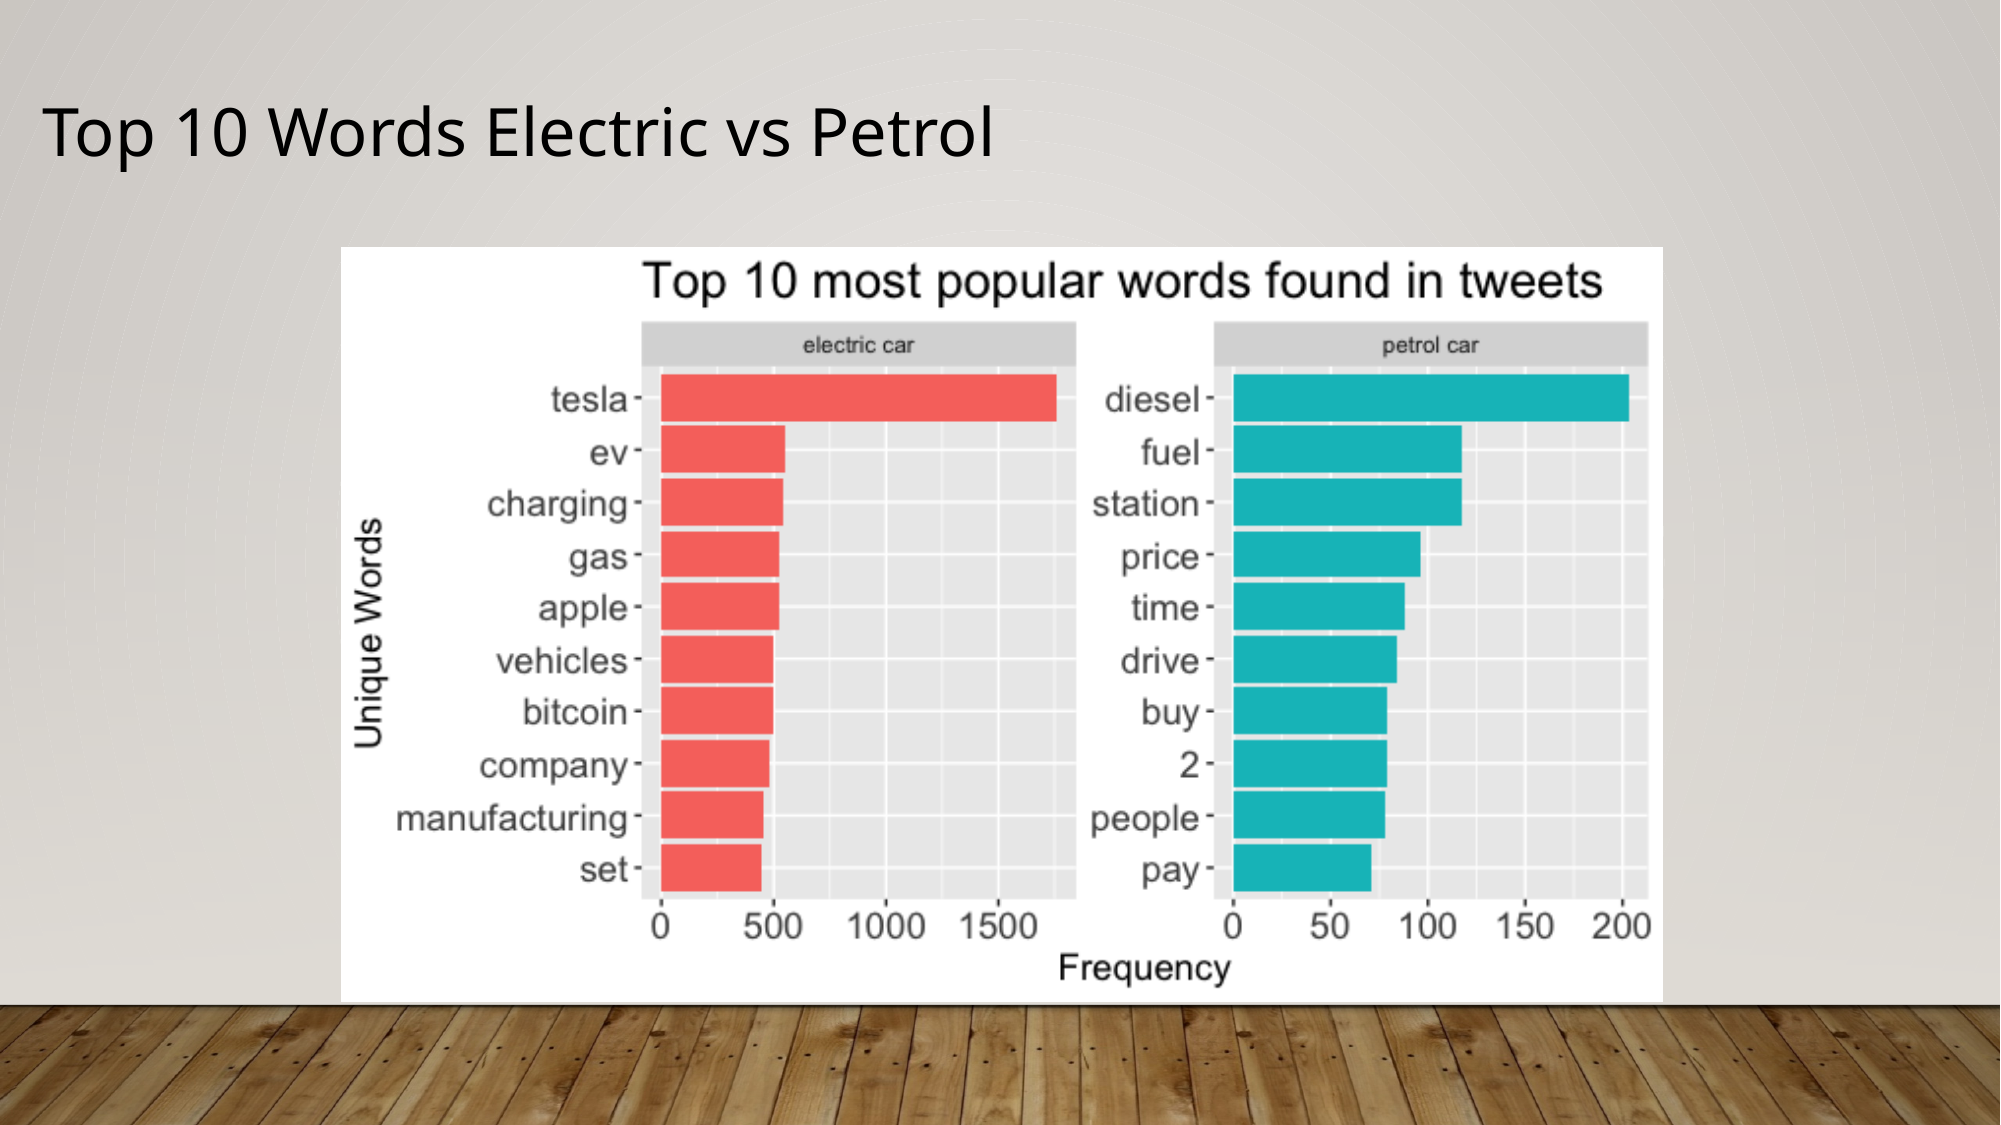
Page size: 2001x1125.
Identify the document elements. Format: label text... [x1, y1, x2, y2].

picture [341, 247, 1663, 1003]
picture [0, 1005, 2000, 1125]
title Top 10 Words Electric vs Petrol [27, 90, 1980, 182]
